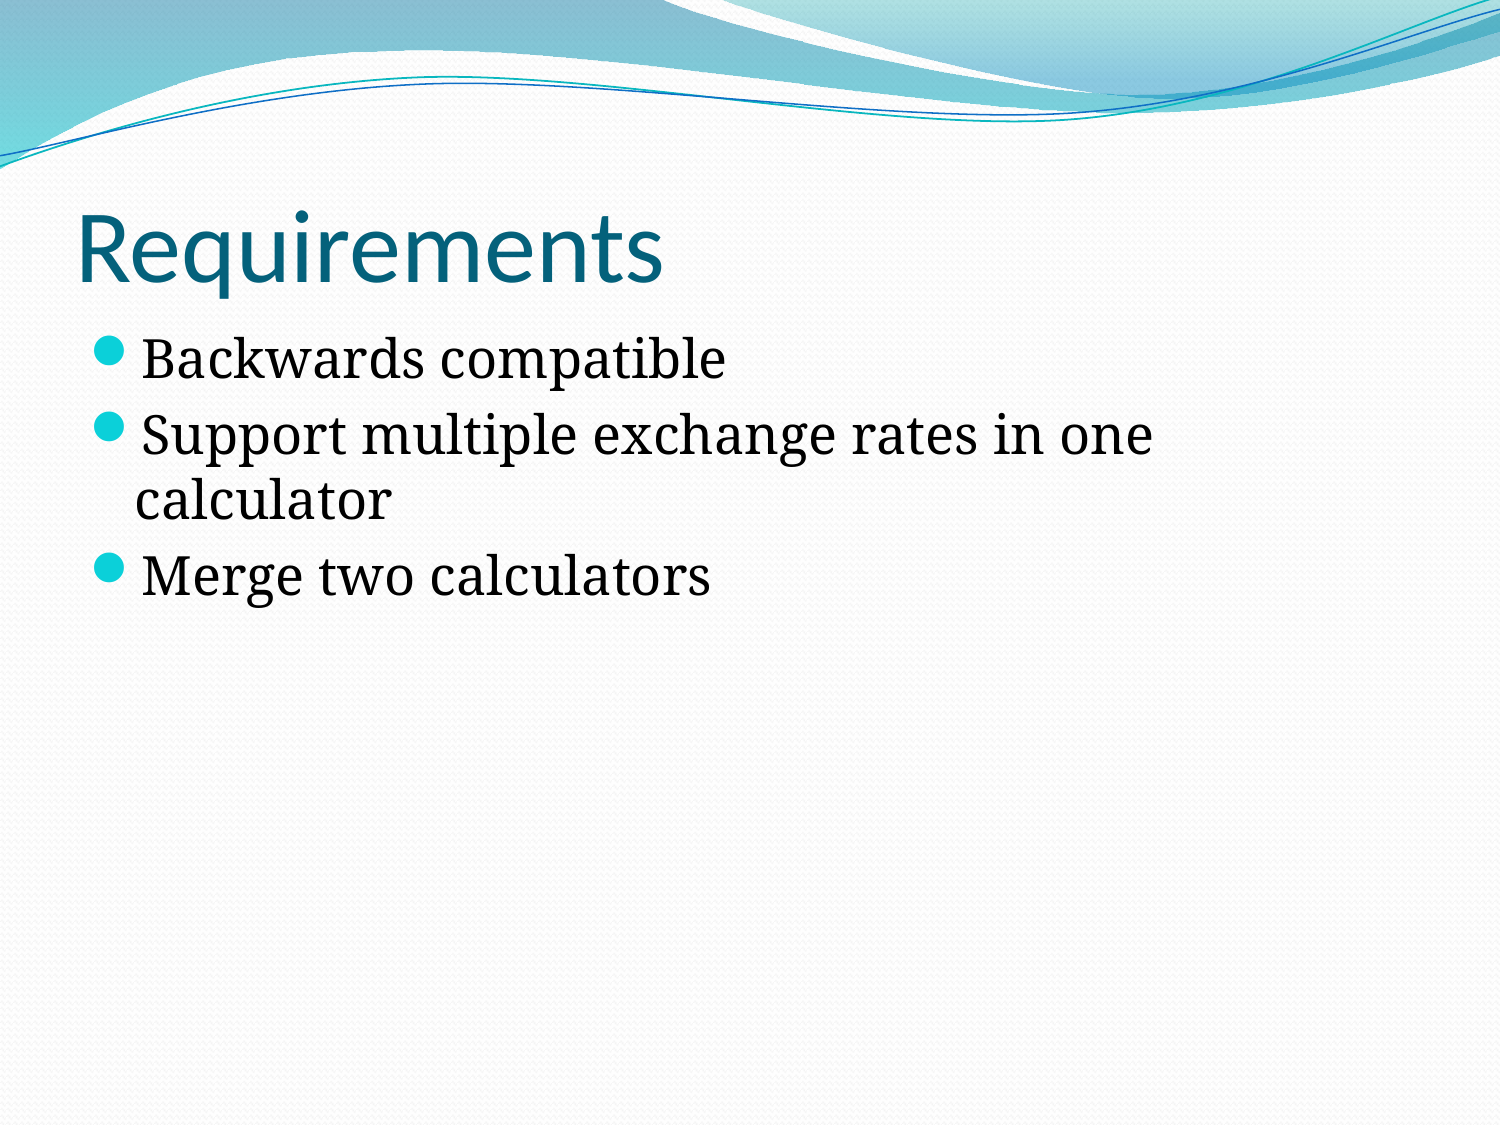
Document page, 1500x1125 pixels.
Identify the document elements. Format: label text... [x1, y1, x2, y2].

list Backwards compatible Support multiple exchange rates in one calculator Merge two calculators [75, 317, 1425, 1038]
title Requirements [75, 115, 1425, 303]
